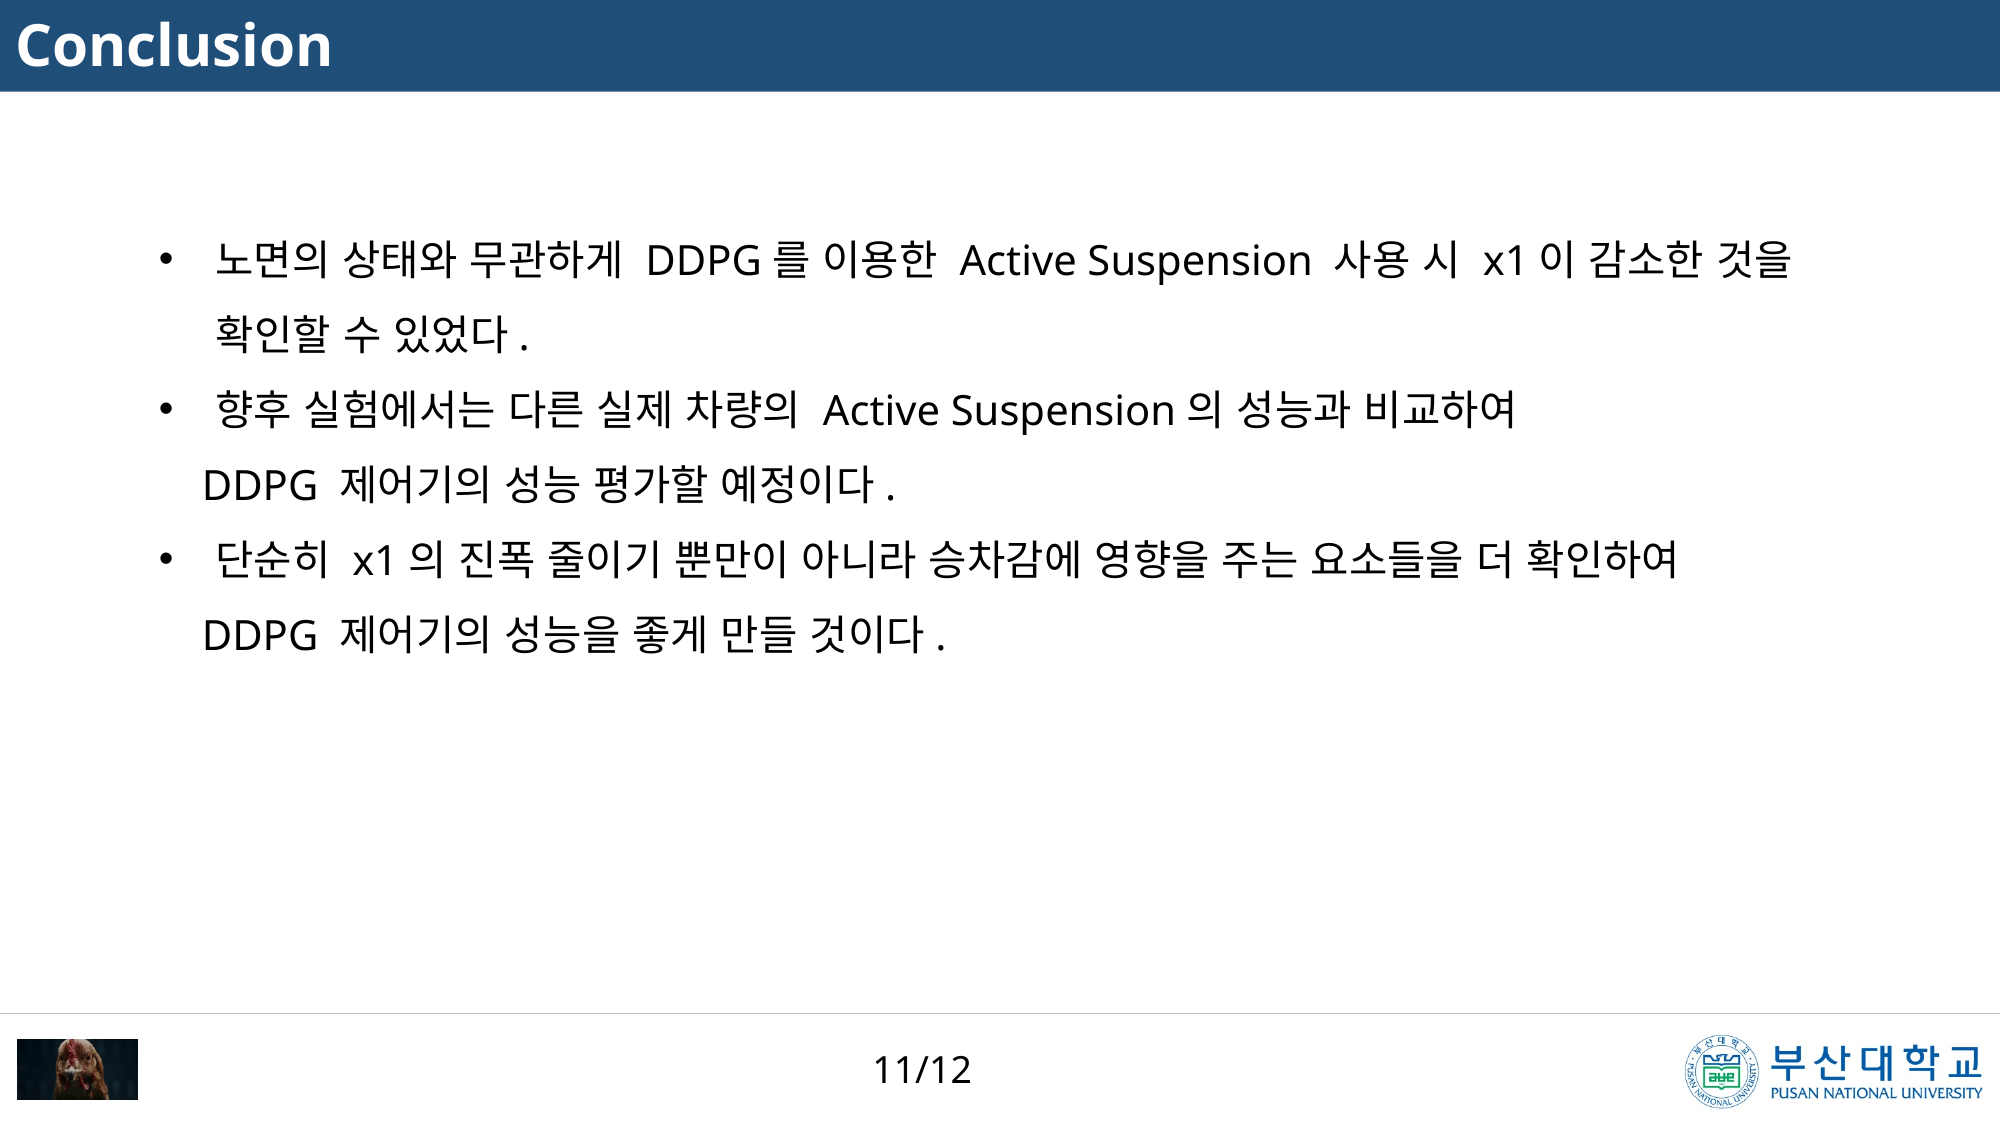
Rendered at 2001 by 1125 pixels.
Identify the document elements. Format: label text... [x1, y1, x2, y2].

text_box Conclusion [0, 0, 349, 85]
text_box 노면의 상태와 무관하게 DDPG를 이용한 Active Suspension 사용 시 x1이 감소한 것을 확인할 수 있었다. 향후 실험에서는 다른 실제 차량의 Active Suspension의 성능과 비교하여 DDPG 제어기의 성능 평가할 예정이다. 단순히 x1의 진폭 줄이기 뿐만이 아니라 승차감에 영향을 주는 요소들을 더 확인하여 DDPG 제어기의 성능을 좋게 만들 것이다. [144, 201, 1809, 741]
picture [17, 1039, 138, 1100]
picture [1681, 1033, 1986, 1110]
